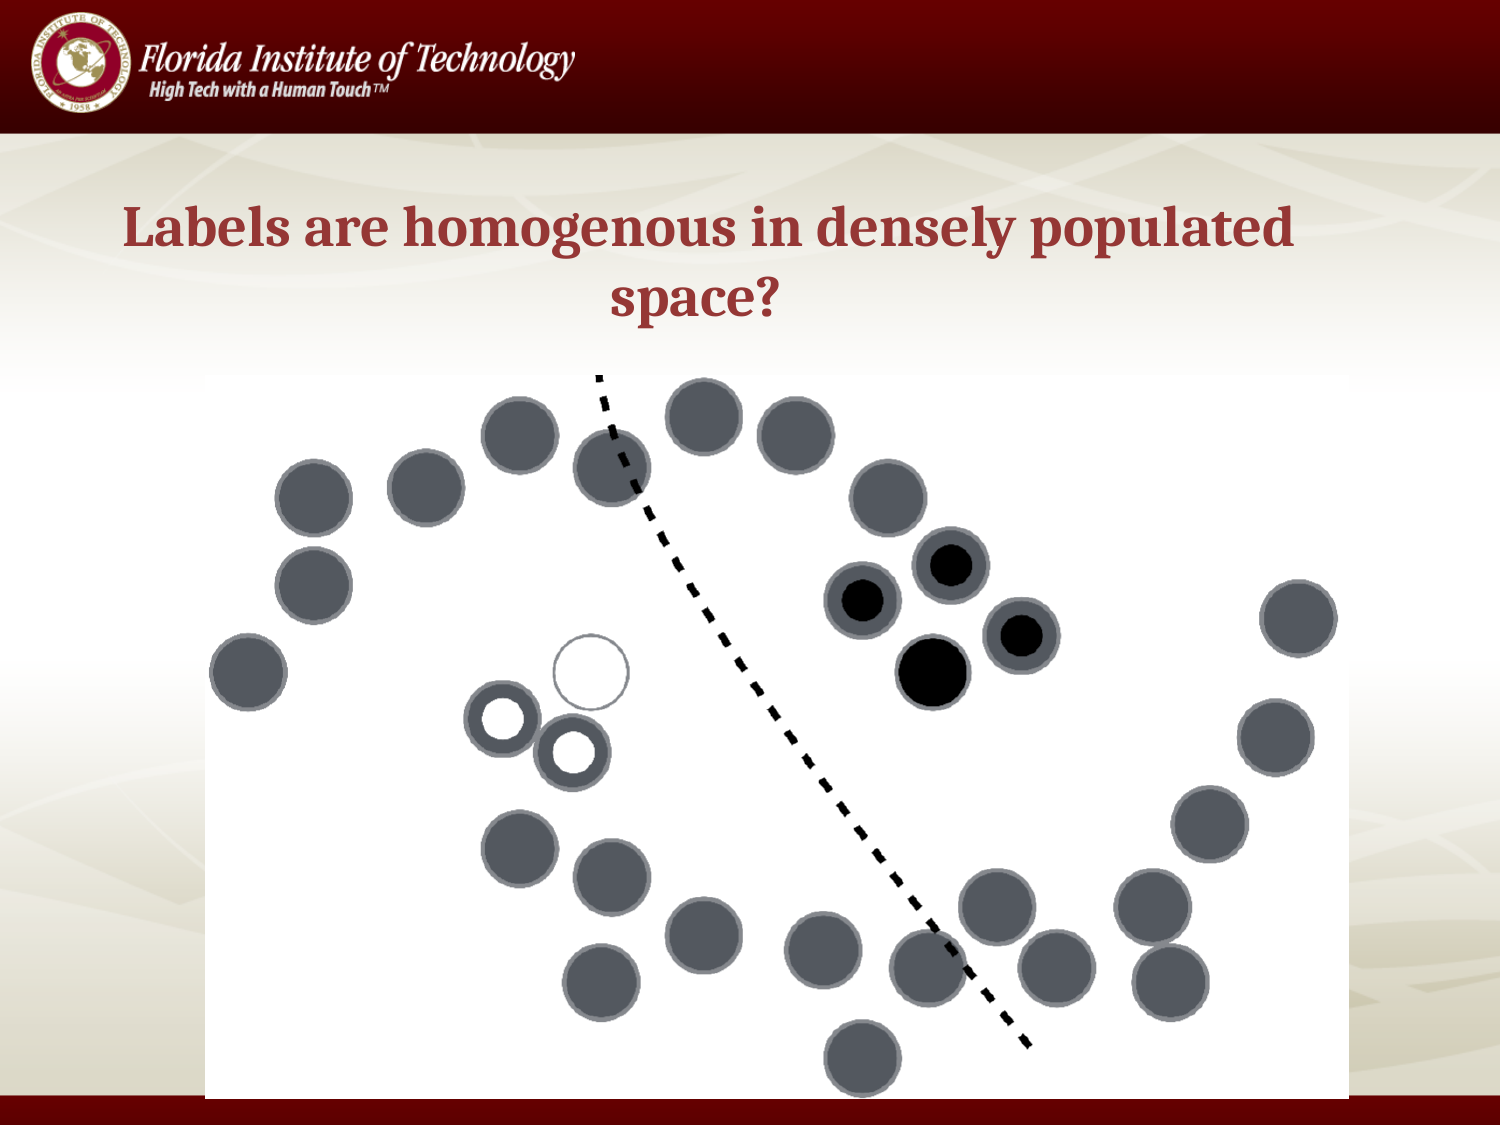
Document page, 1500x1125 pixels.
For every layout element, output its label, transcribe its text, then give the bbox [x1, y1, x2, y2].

text_box Labels are homogenous in densely populated space? [30, 241, 1388, 346]
picture [0, 0, 1500, 1125]
